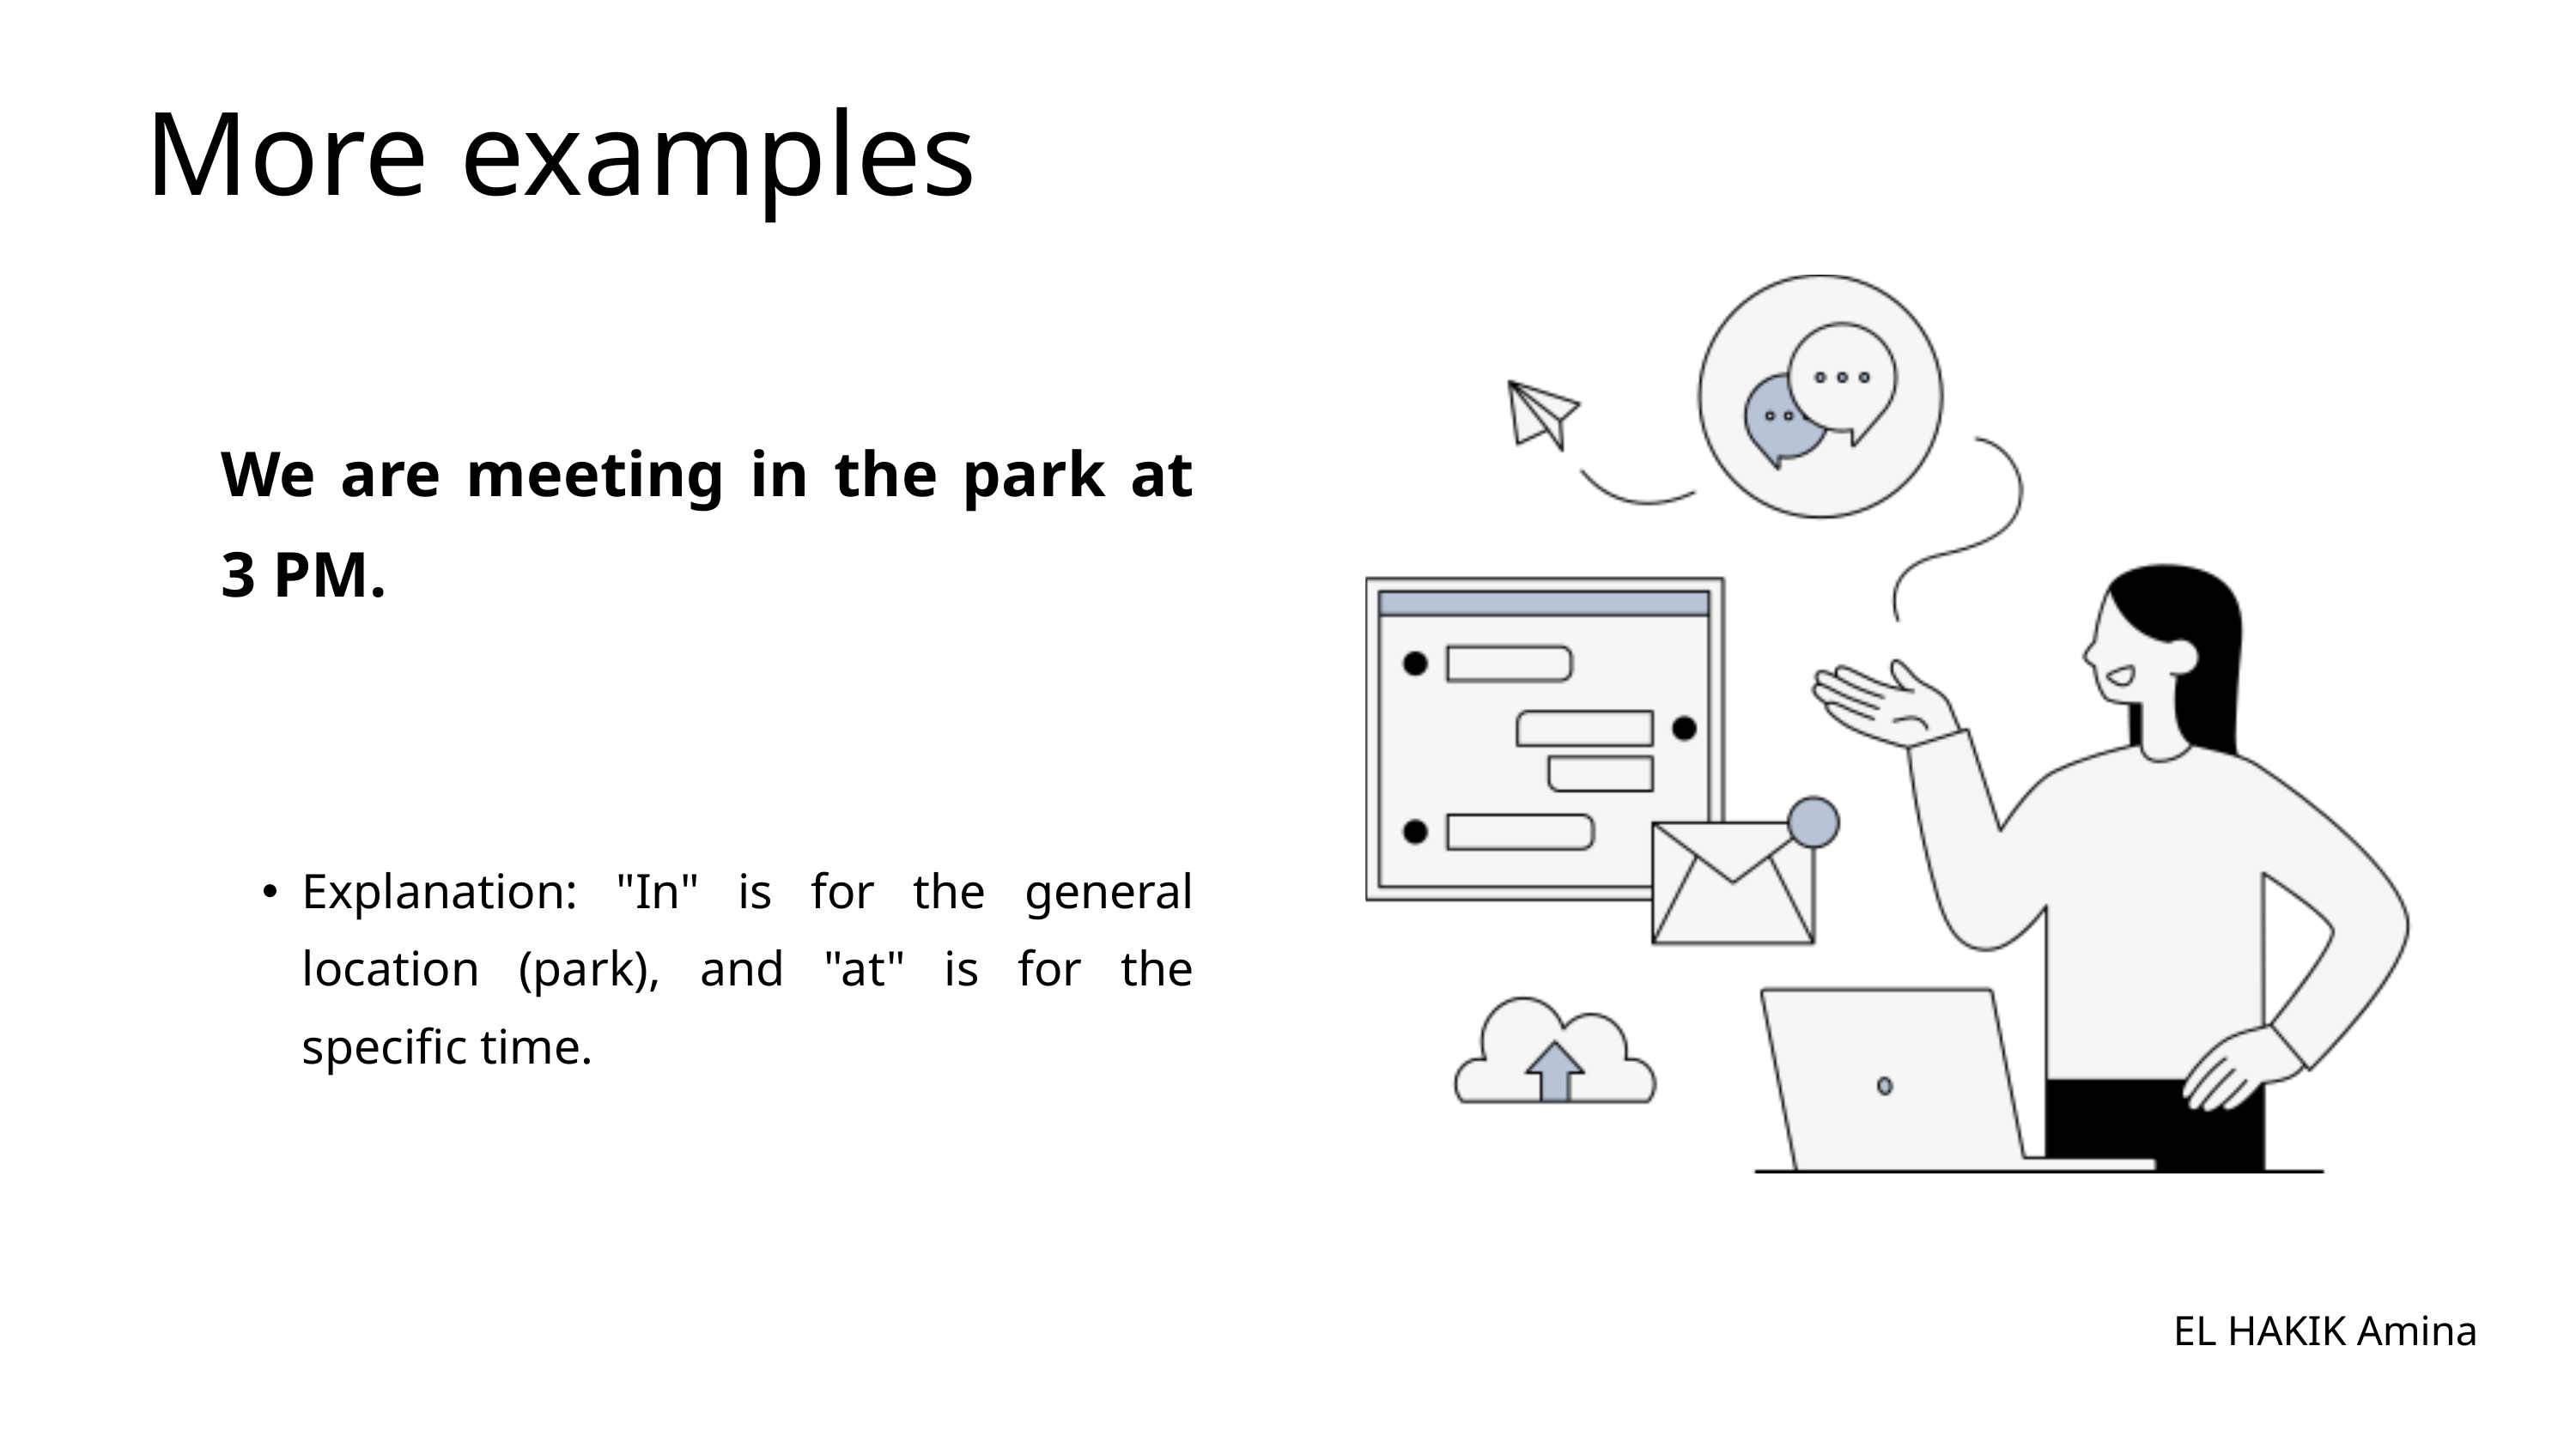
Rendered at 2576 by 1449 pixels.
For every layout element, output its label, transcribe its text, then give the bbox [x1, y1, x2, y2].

text_box EL HAKIK Amina [1381, 1296, 2479, 1354]
text_box More examples [144, 57, 2343, 219]
text_box [1365, 275, 2418, 1174]
text_box We are meeting in the park at 3 PM. Explanation: "In" is for the general location (park), and "at" is for the specific time. [221, 408, 1196, 1151]
